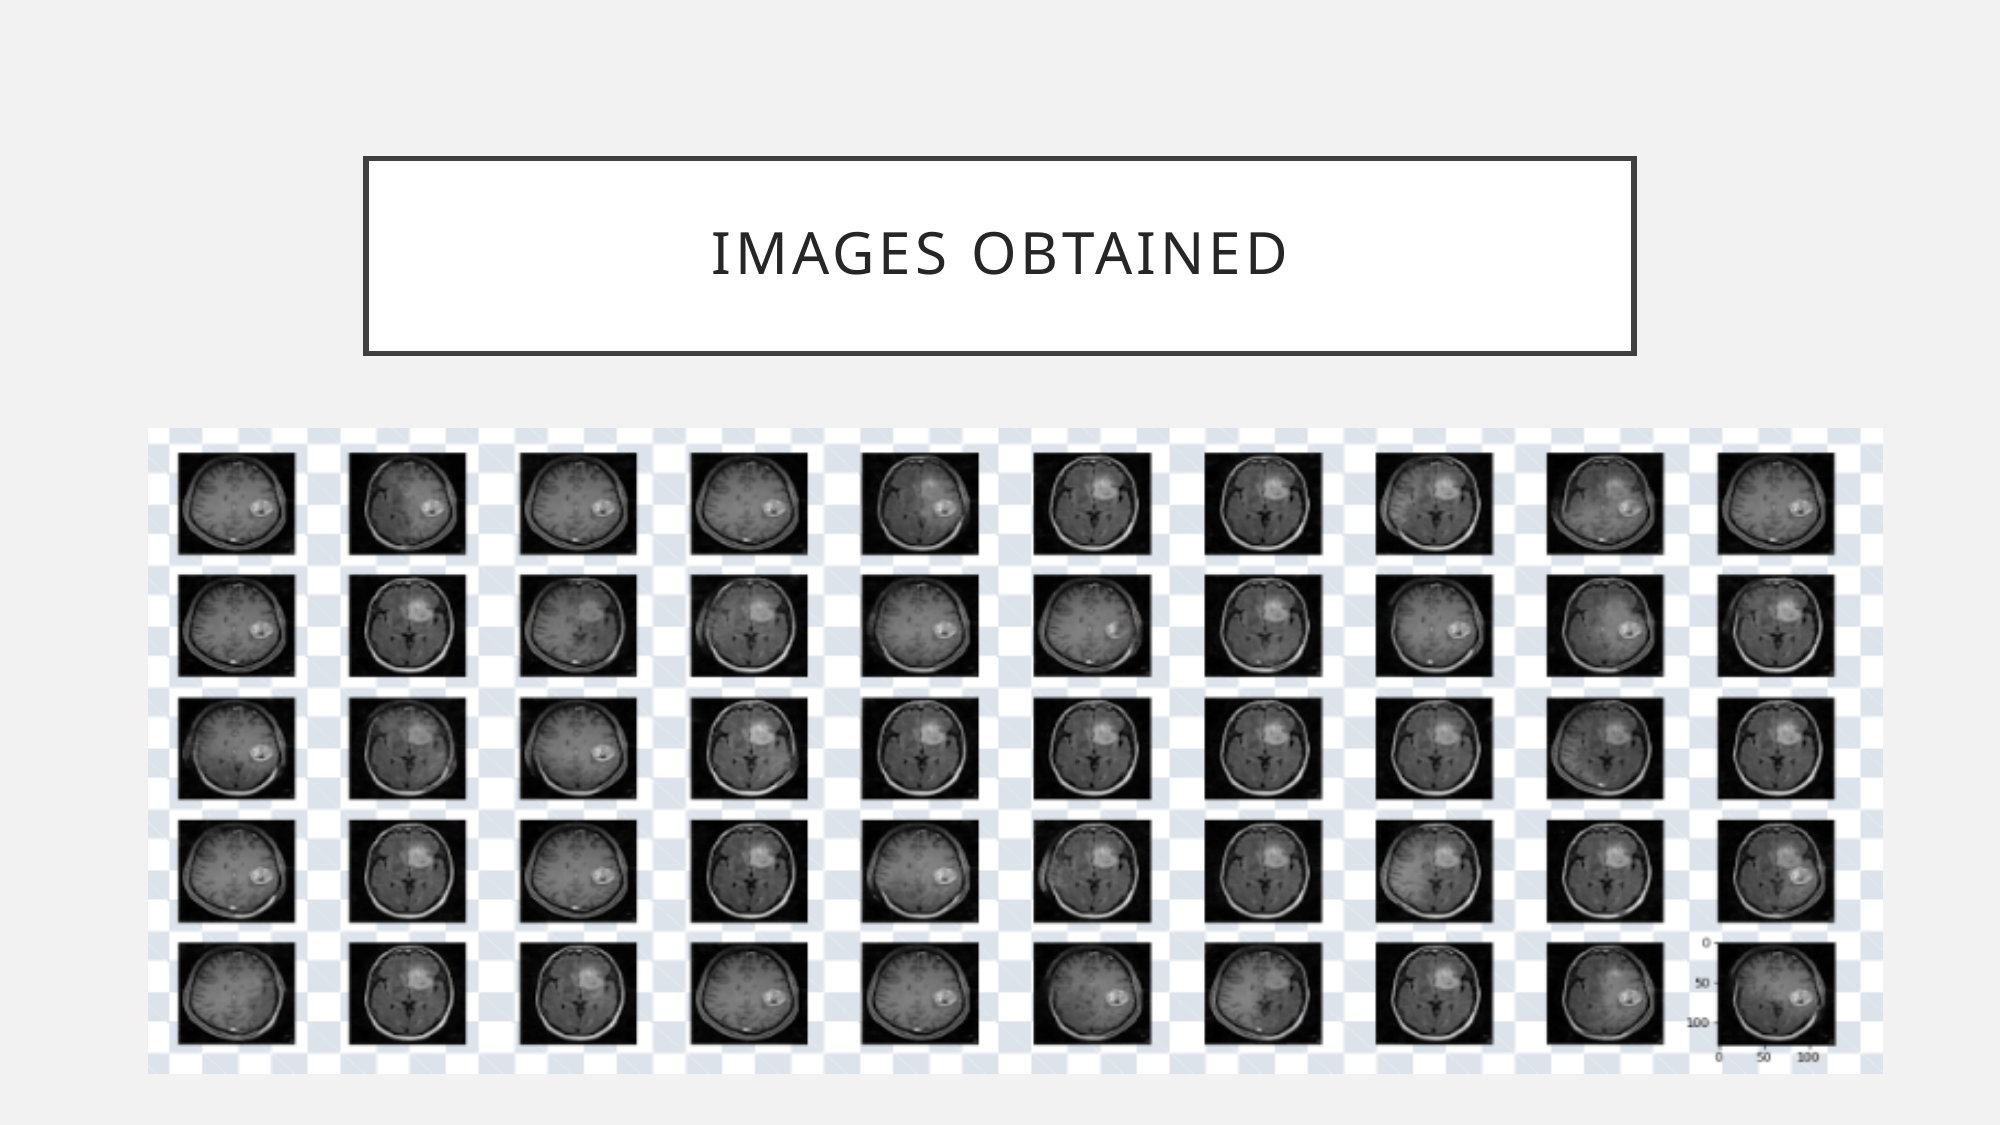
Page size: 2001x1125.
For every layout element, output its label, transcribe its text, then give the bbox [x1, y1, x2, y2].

picture [148, 428, 1883, 1074]
title Images obtained [363, 156, 1637, 356]
